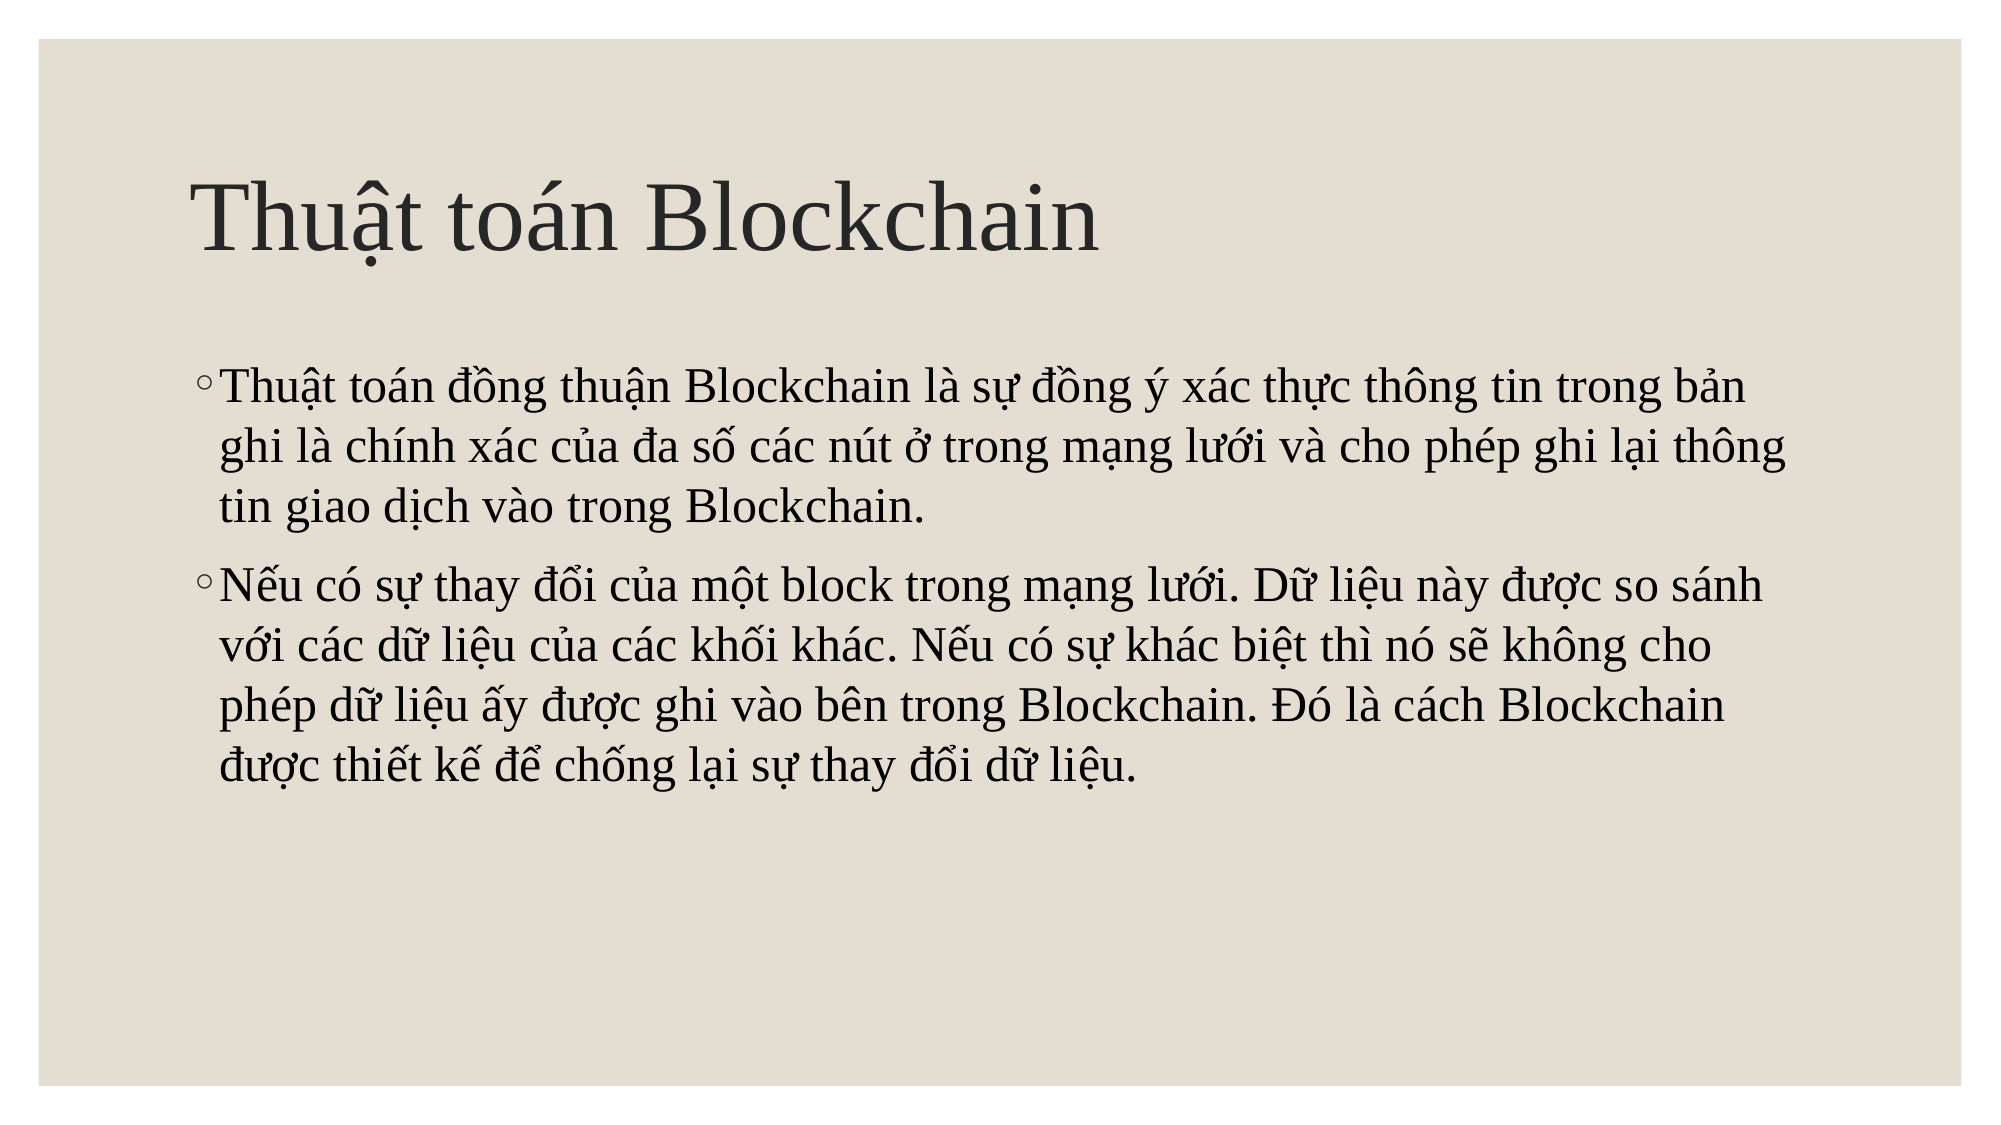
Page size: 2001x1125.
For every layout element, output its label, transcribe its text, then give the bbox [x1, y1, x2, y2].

title Thuật toán Blockchain [174, 105, 1825, 331]
list Thuật toán đồng thuận Blockchain là sự đồng ý xác thực thông tin trong bản ghi là chính xác của đa số các nút ở trong mạng lưới và cho phép ghi lại thông tin giao dịch vào trong Blockchain. Nếu có sự thay đổi của một block trong mạng lưới. Dữ liệu này được so sánh với các dữ liệu của các khối khác. Nếu có sự khác biệt thì nó sẽ không cho phép dữ liệu ấy được ghi vào bên trong Blockchain. Đó là cách Blockchain được thiết kế để chống lại sự thay đổi dữ liệu. [174, 345, 1825, 990]
